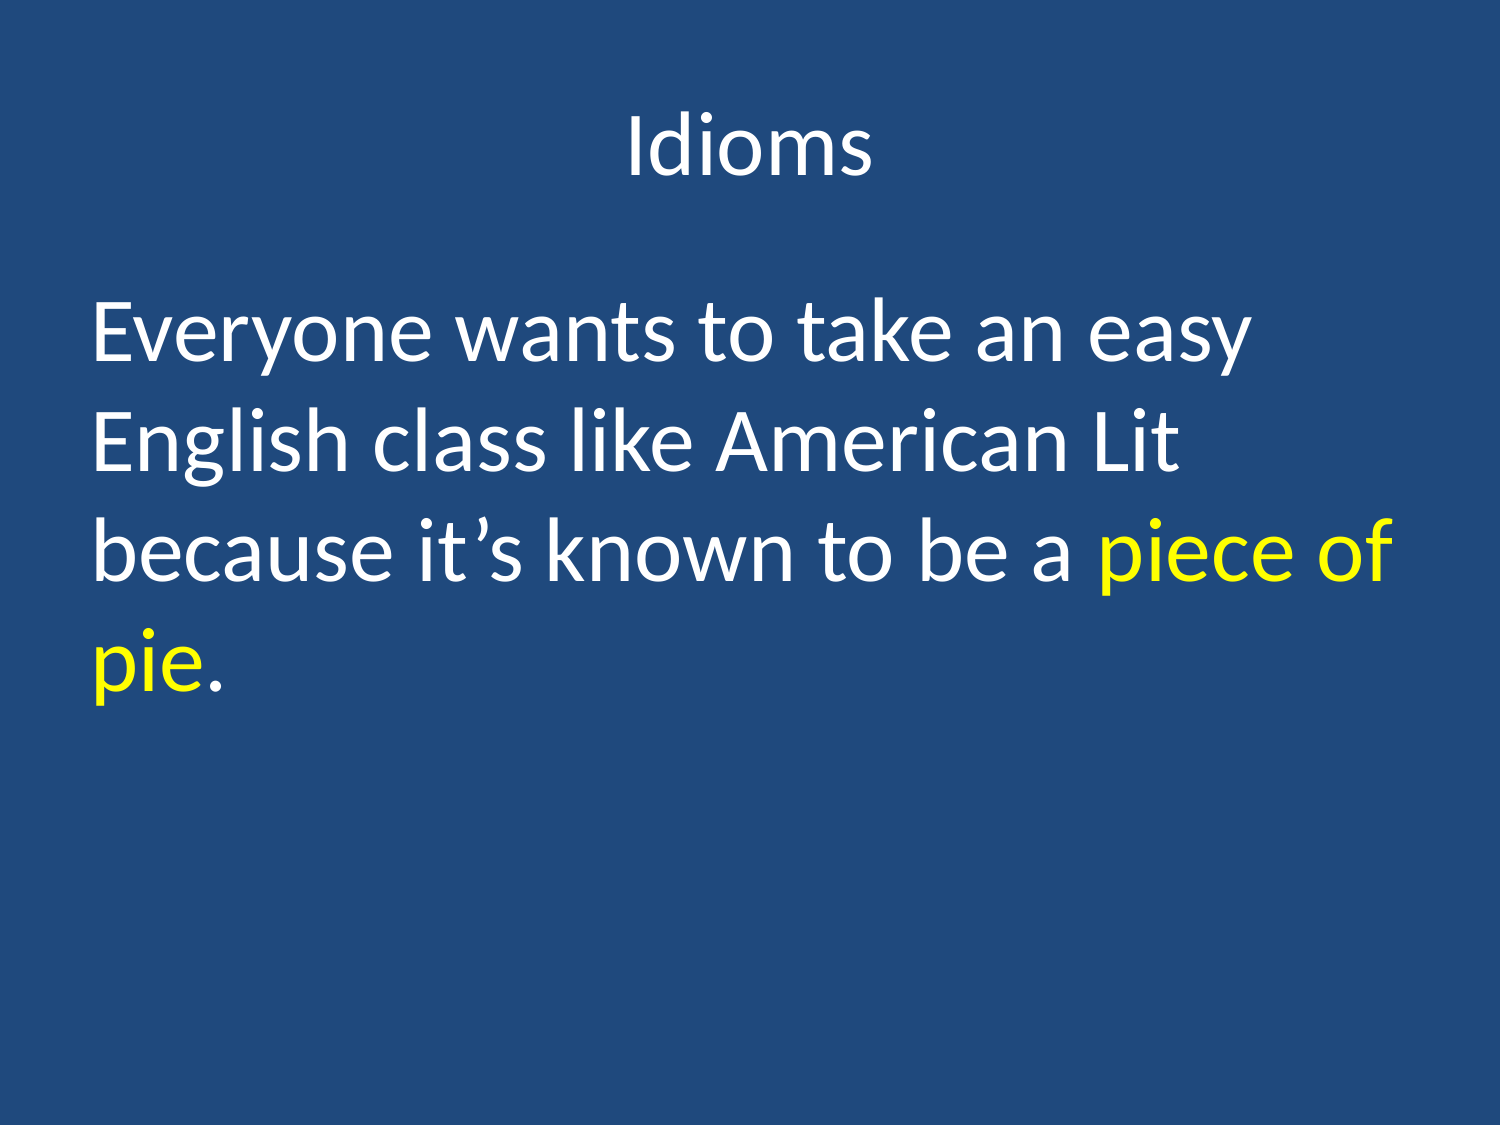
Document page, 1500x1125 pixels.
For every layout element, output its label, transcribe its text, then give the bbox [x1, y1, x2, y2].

list Everyone wants to take an easy English class like American Lit because it’s known to be a piece of pie. [75, 262, 1425, 1005]
title Idioms [75, 45, 1425, 233]
